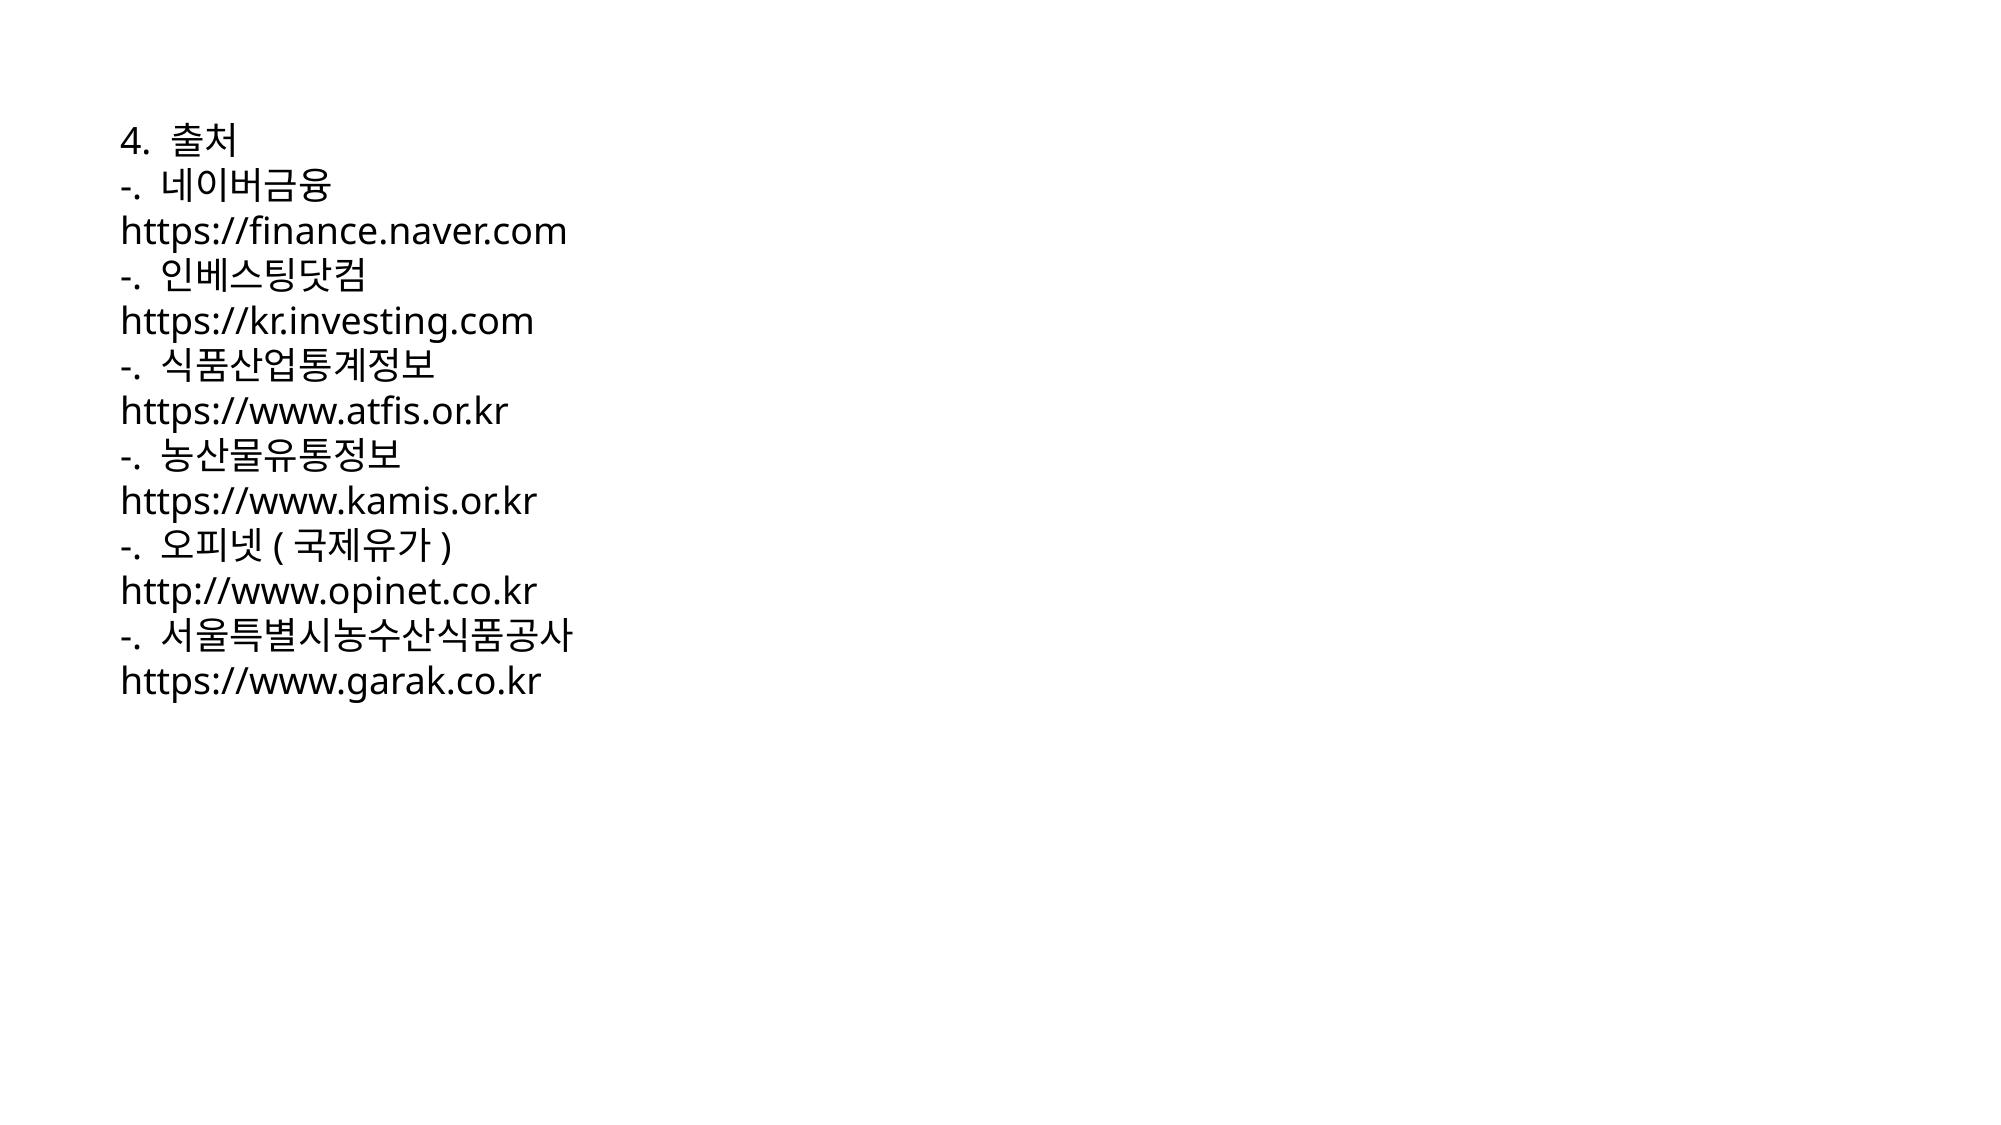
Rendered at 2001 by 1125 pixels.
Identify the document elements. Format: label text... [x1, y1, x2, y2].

text_box 4. 출처 -. 네이버금융 https://finance.naver.com -. 인베스팅닷컴 https://kr.investing.com -. 식품산업통계정보 https://www.atfis.or.kr -. 농산물유통정보 https://www.kamis.or.kr -. 오피넷(국제유가) http://www.opinet.co.kr -. 서울특별시농수산식품공사 https://www.garak.co.kr [105, 109, 590, 710]
